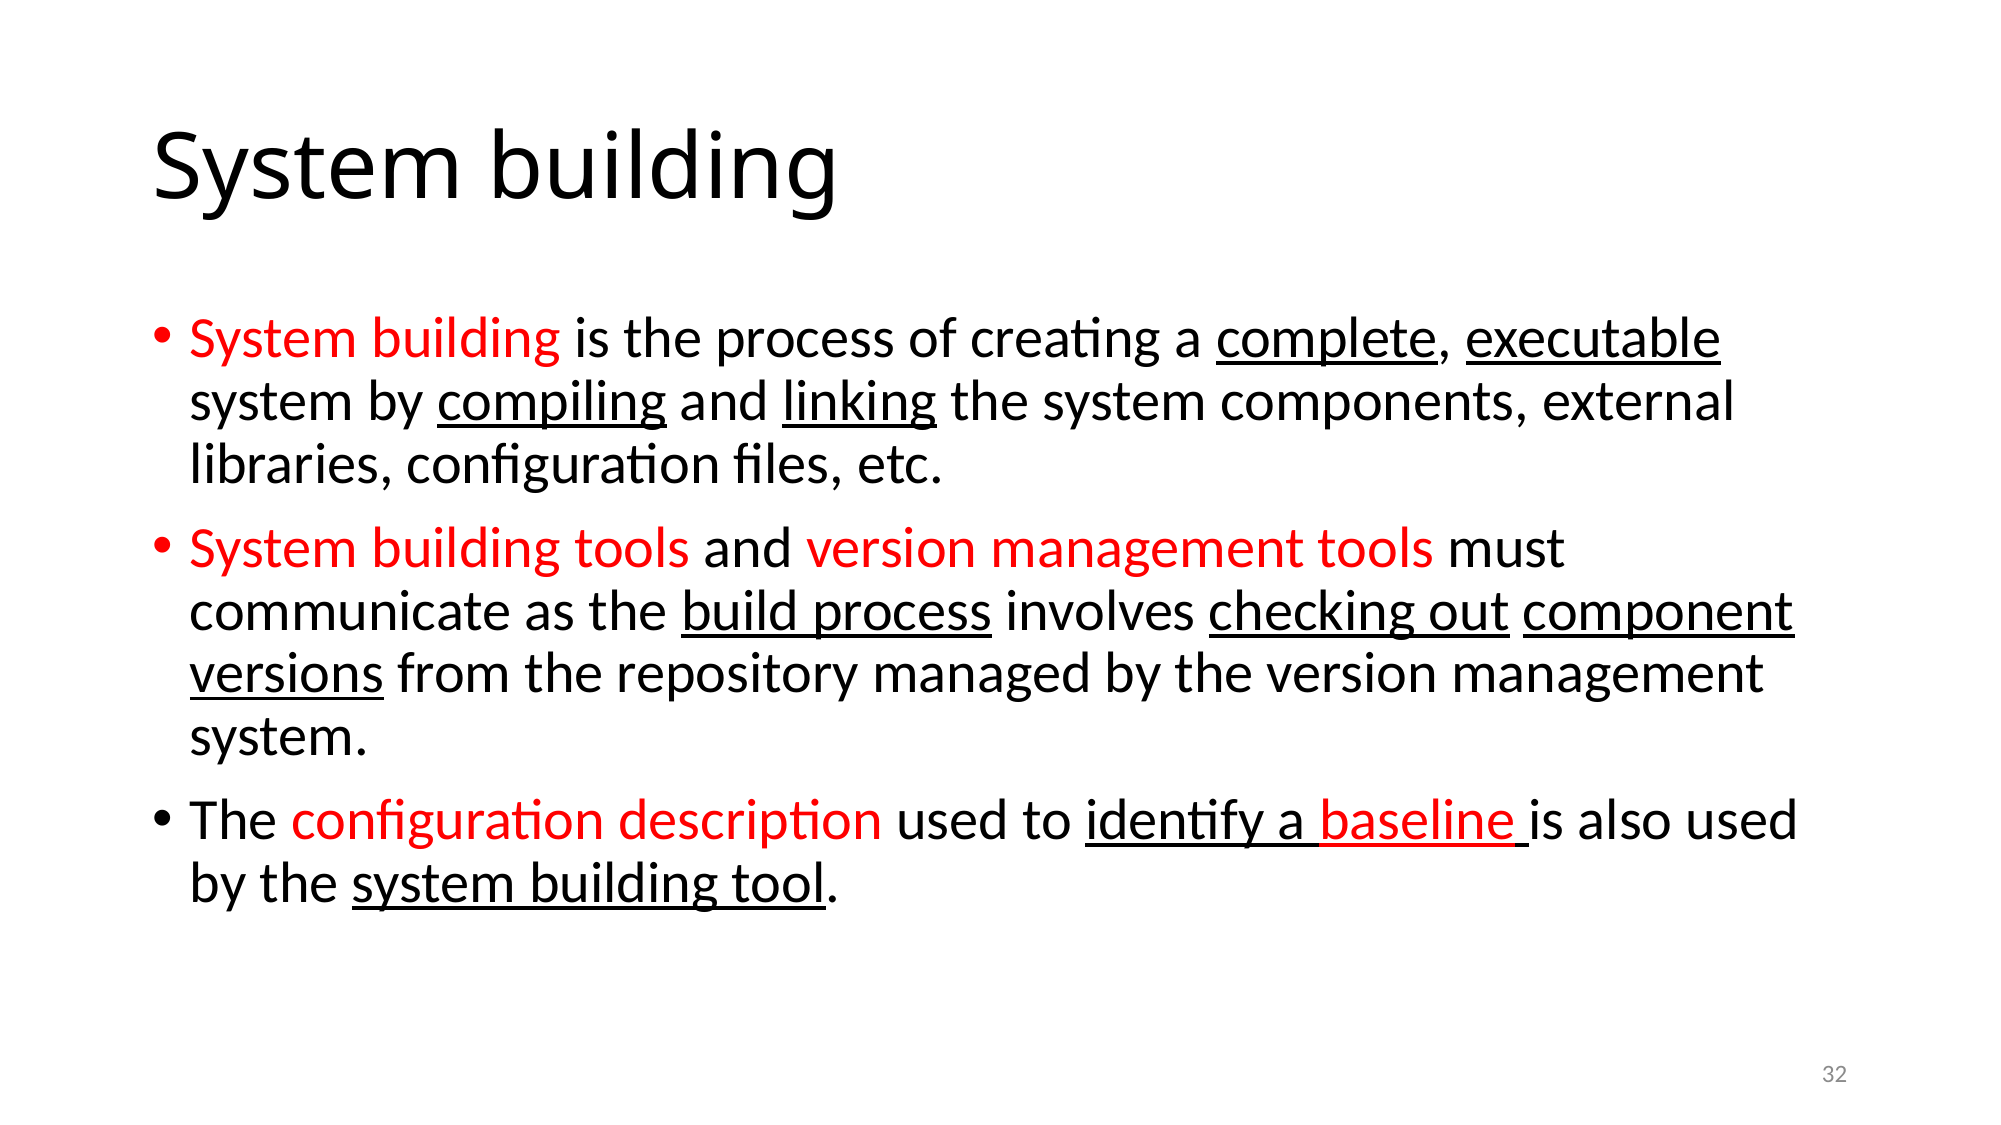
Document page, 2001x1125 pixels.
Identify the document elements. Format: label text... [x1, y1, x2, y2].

slide_number 32 [1412, 1042, 1863, 1103]
list System building is the process of creating a complete, executable system by compiling and linking the system components, external libraries, configuration files, etc. System building tools and version management tools must communicate as the build process involves checking out component versions from the repository managed by the version management system. The configuration description used to identify a baseline is also used by the system building tool. [137, 299, 1863, 1014]
title System building [137, 59, 1863, 278]
